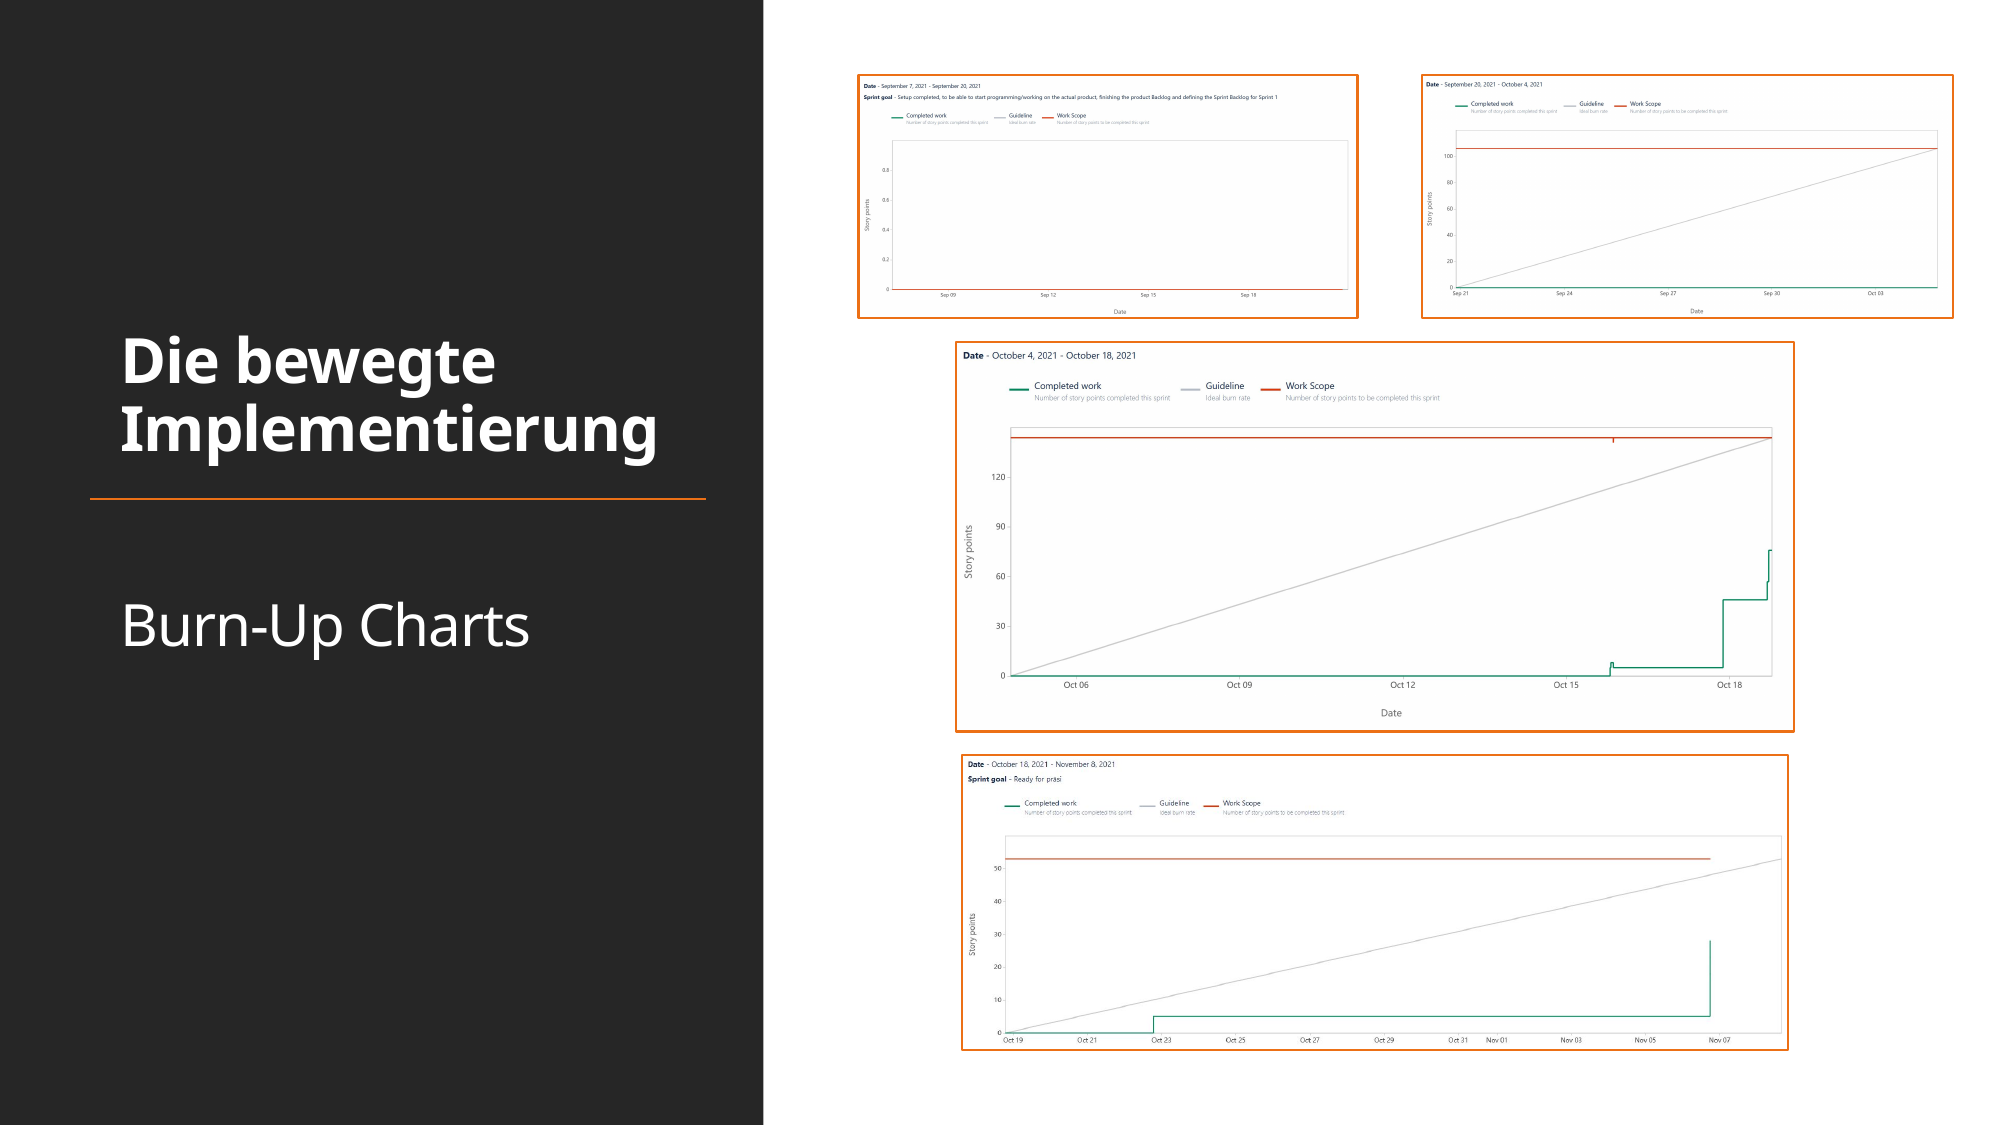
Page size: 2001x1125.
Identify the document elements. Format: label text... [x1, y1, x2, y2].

title Die bewegte Implementierung [105, 128, 683, 473]
picture [956, 342, 1794, 731]
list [858, 75, 1357, 318]
picture [962, 755, 1788, 1050]
picture [1422, 75, 1953, 318]
list Burn-Up Charts [105, 509, 683, 1002]
